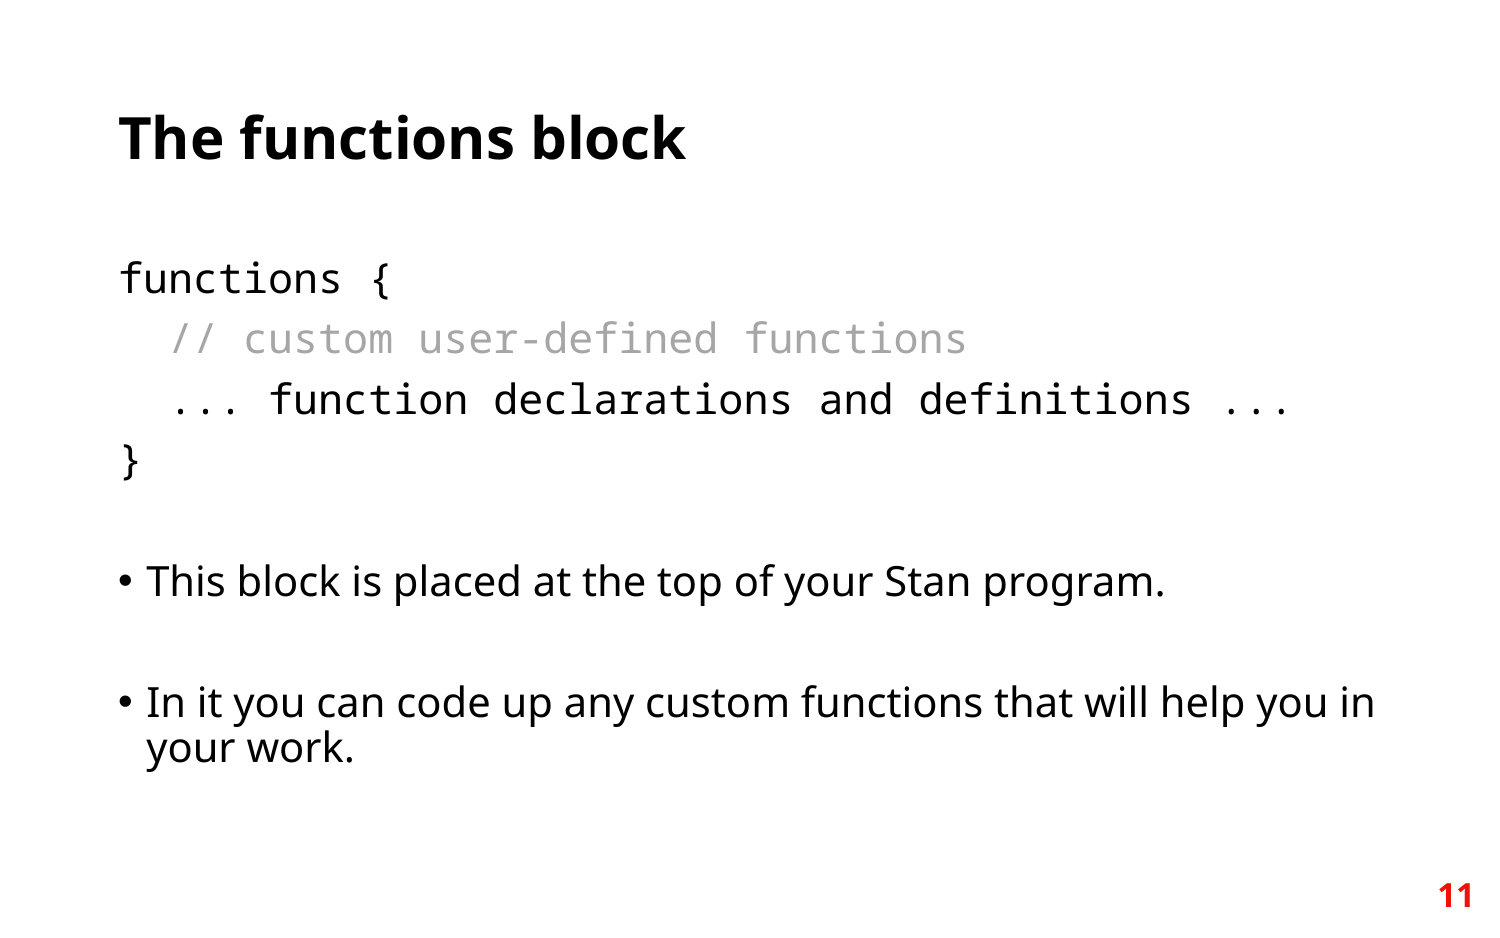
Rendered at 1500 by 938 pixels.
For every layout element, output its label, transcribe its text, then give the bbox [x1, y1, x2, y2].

list functions { // custom user-defined functions ... function declarations and definitions ... } This block is placed at the top of your Stan program. In it you can code up any custom functions that will help you in your work. [103, 249, 1397, 845]
slide_number 11 [1412, 855, 1500, 938]
title The functions block [103, 49, 1397, 232]
